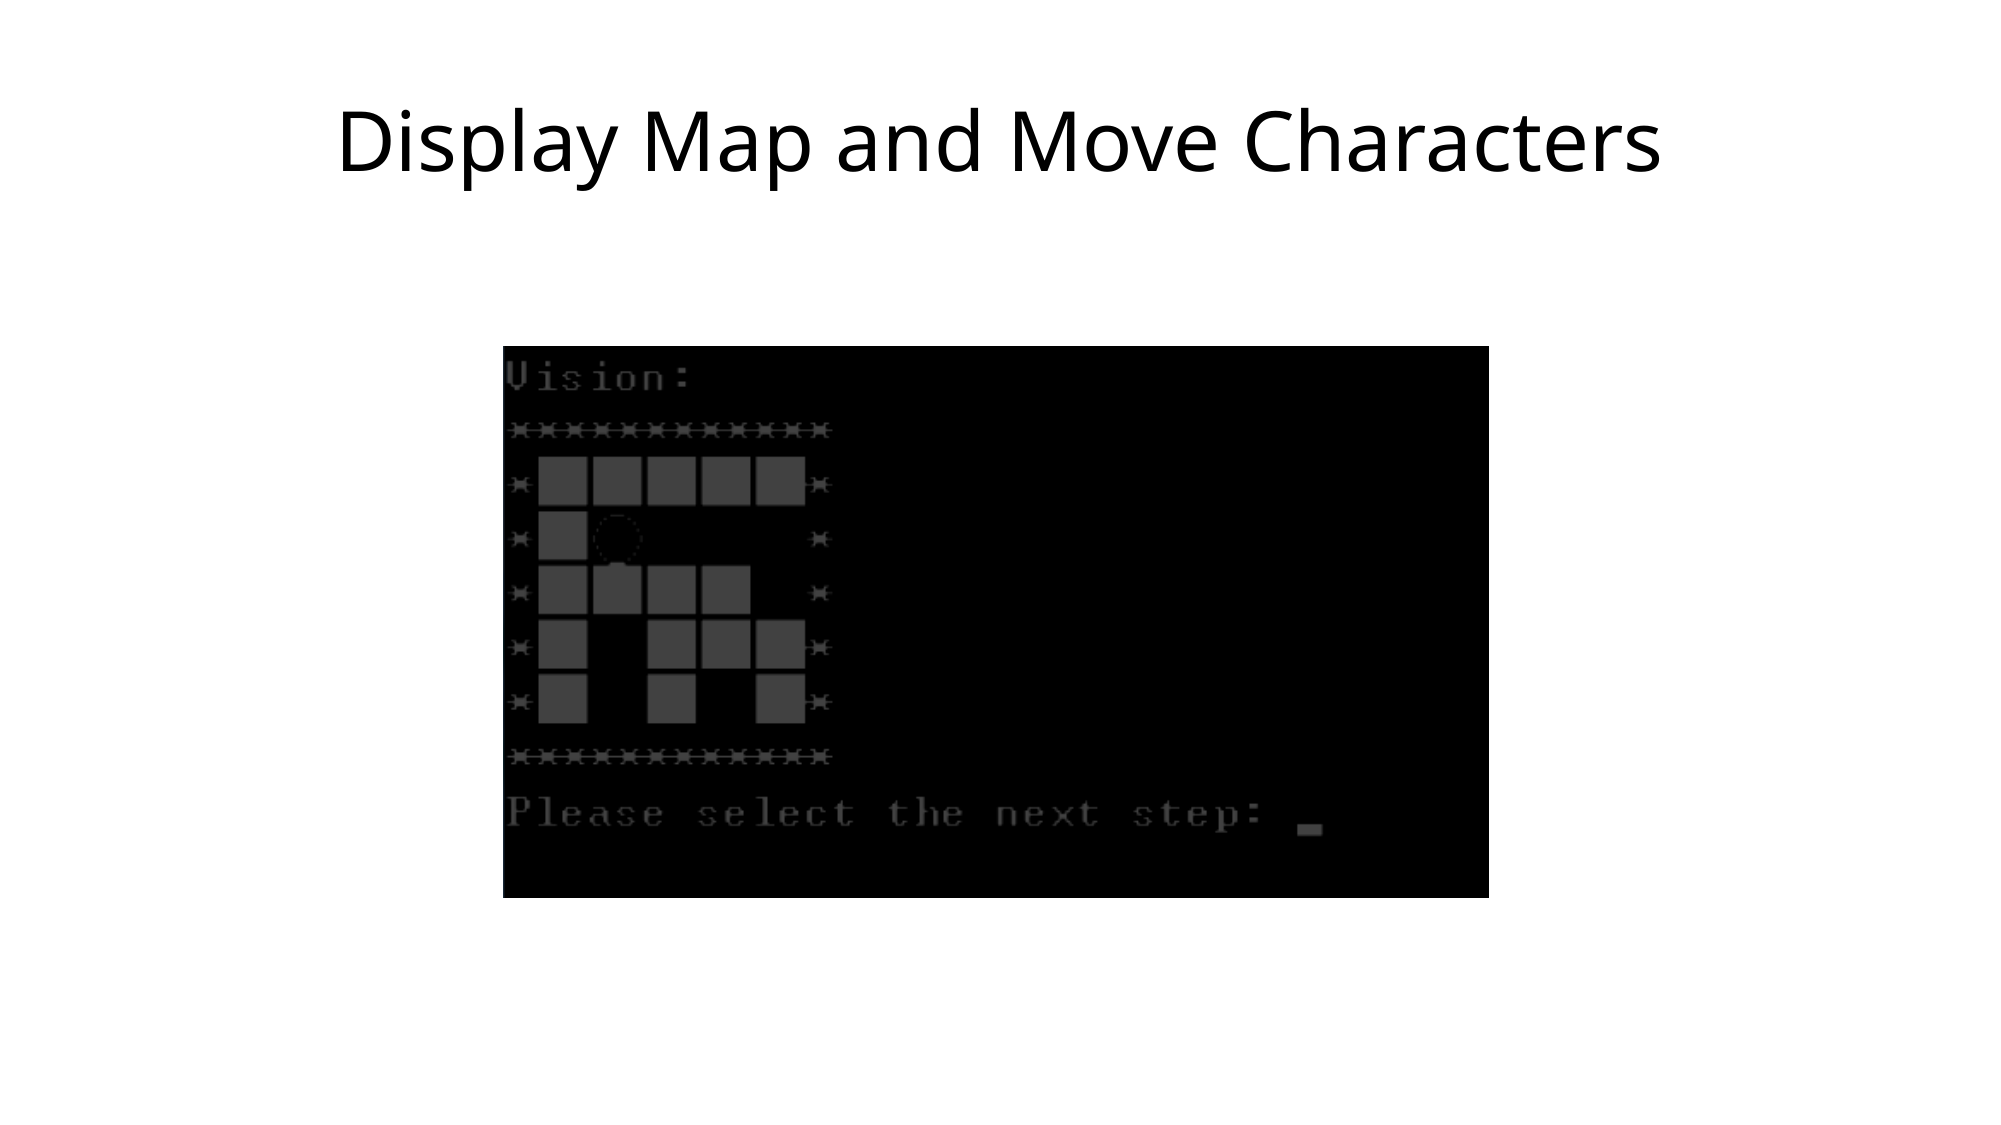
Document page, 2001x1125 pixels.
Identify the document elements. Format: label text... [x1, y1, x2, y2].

title Display Map and Move Characters [99, 44, 1901, 233]
picture [503, 346, 1489, 898]
